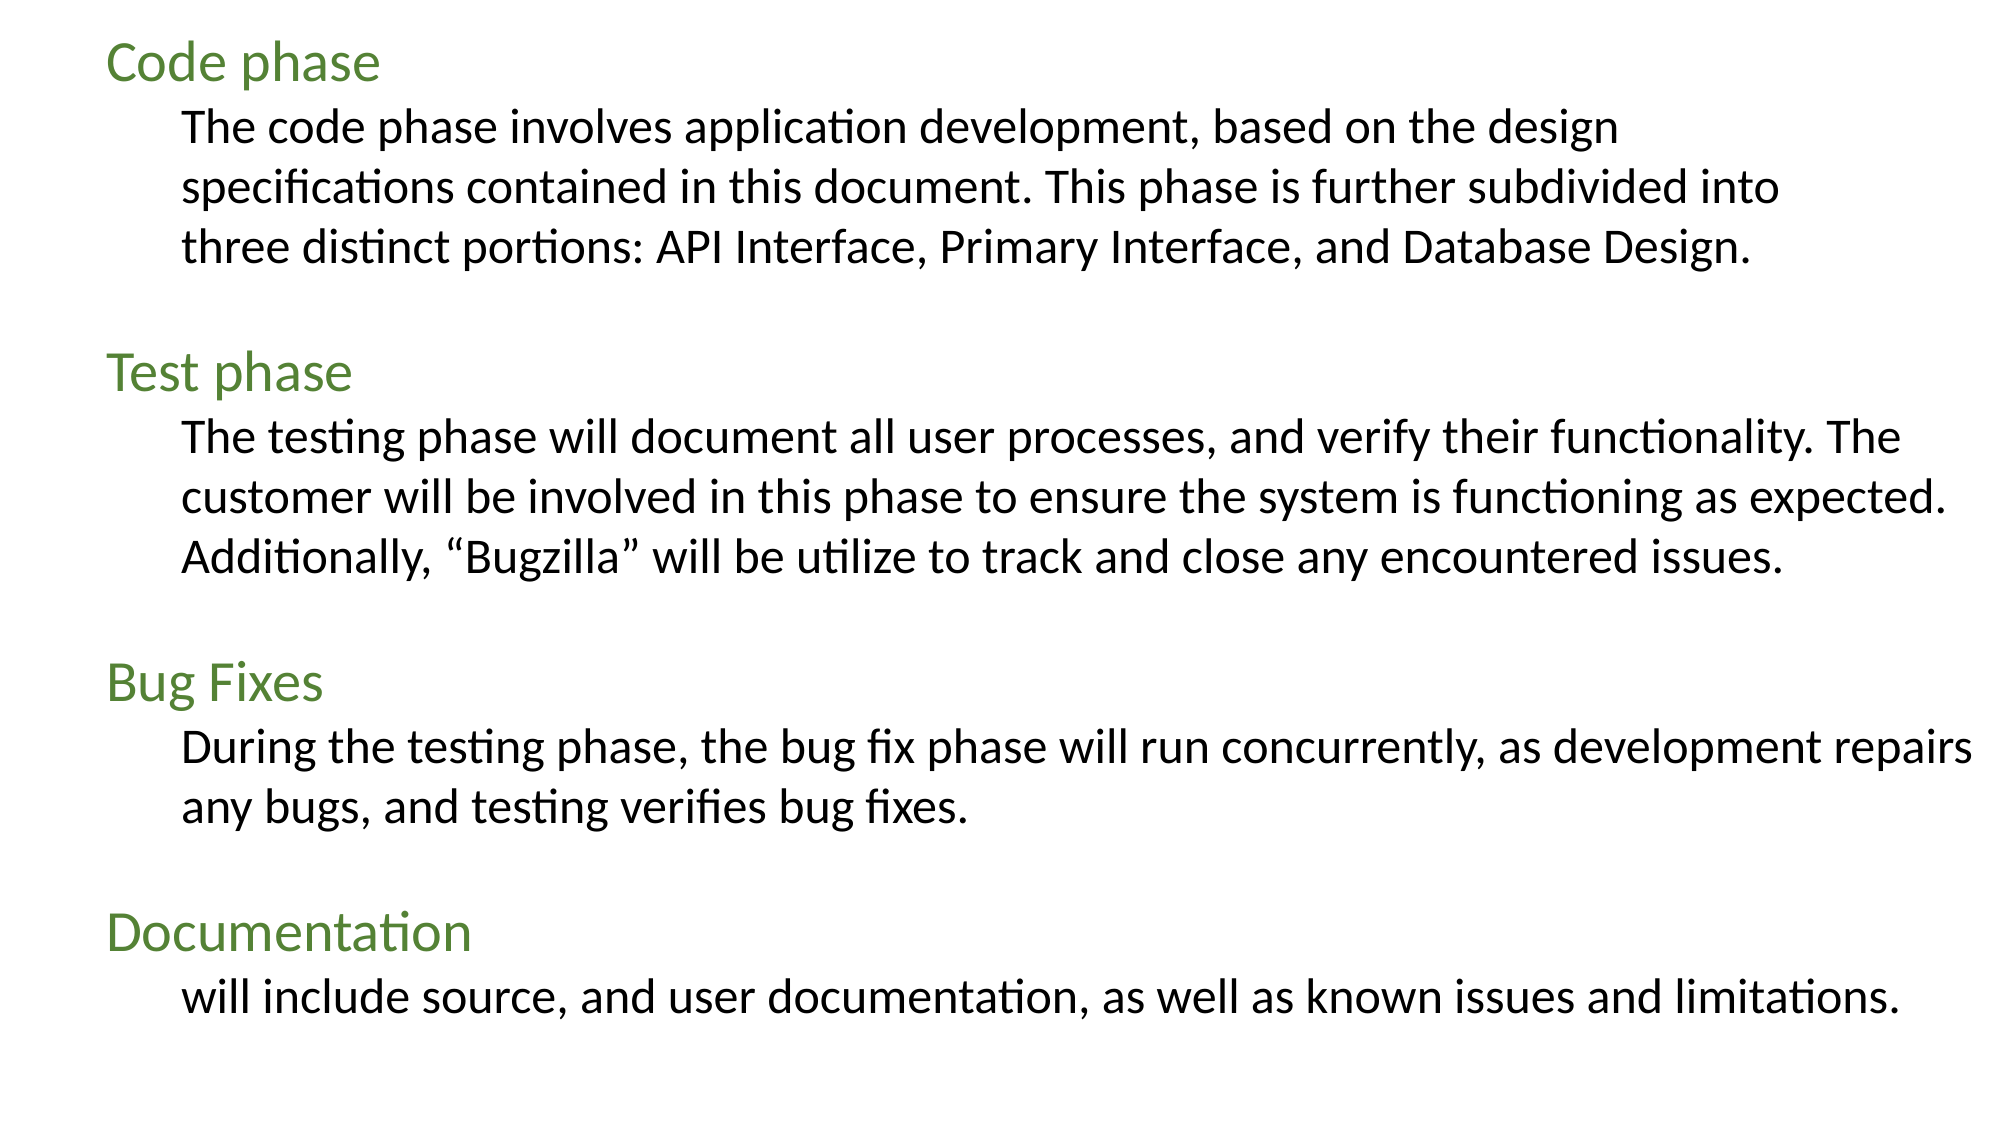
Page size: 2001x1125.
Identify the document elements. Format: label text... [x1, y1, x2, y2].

text_box Code phase The code phase involves application development, based on the design specifications contained in this document. This phase is further subdivided into three distinct portions: API Interface, Primary Interface, and Database Design. Test phase The testing phase will document all user processes, and verify their functionality. The customer will be involved in this phase to ensure the system is functioning as expected. Additionally, “Bugzilla” will be utilize to track and close any encountered issues. Bug Fixes During the testing phase, the bug fix phase will run concurrently, as development repairs any bugs, and testing verifies bug fixes. Documentation will include source, and user documentation, as well as known issues and limitations. [16, 16, 2000, 1091]
